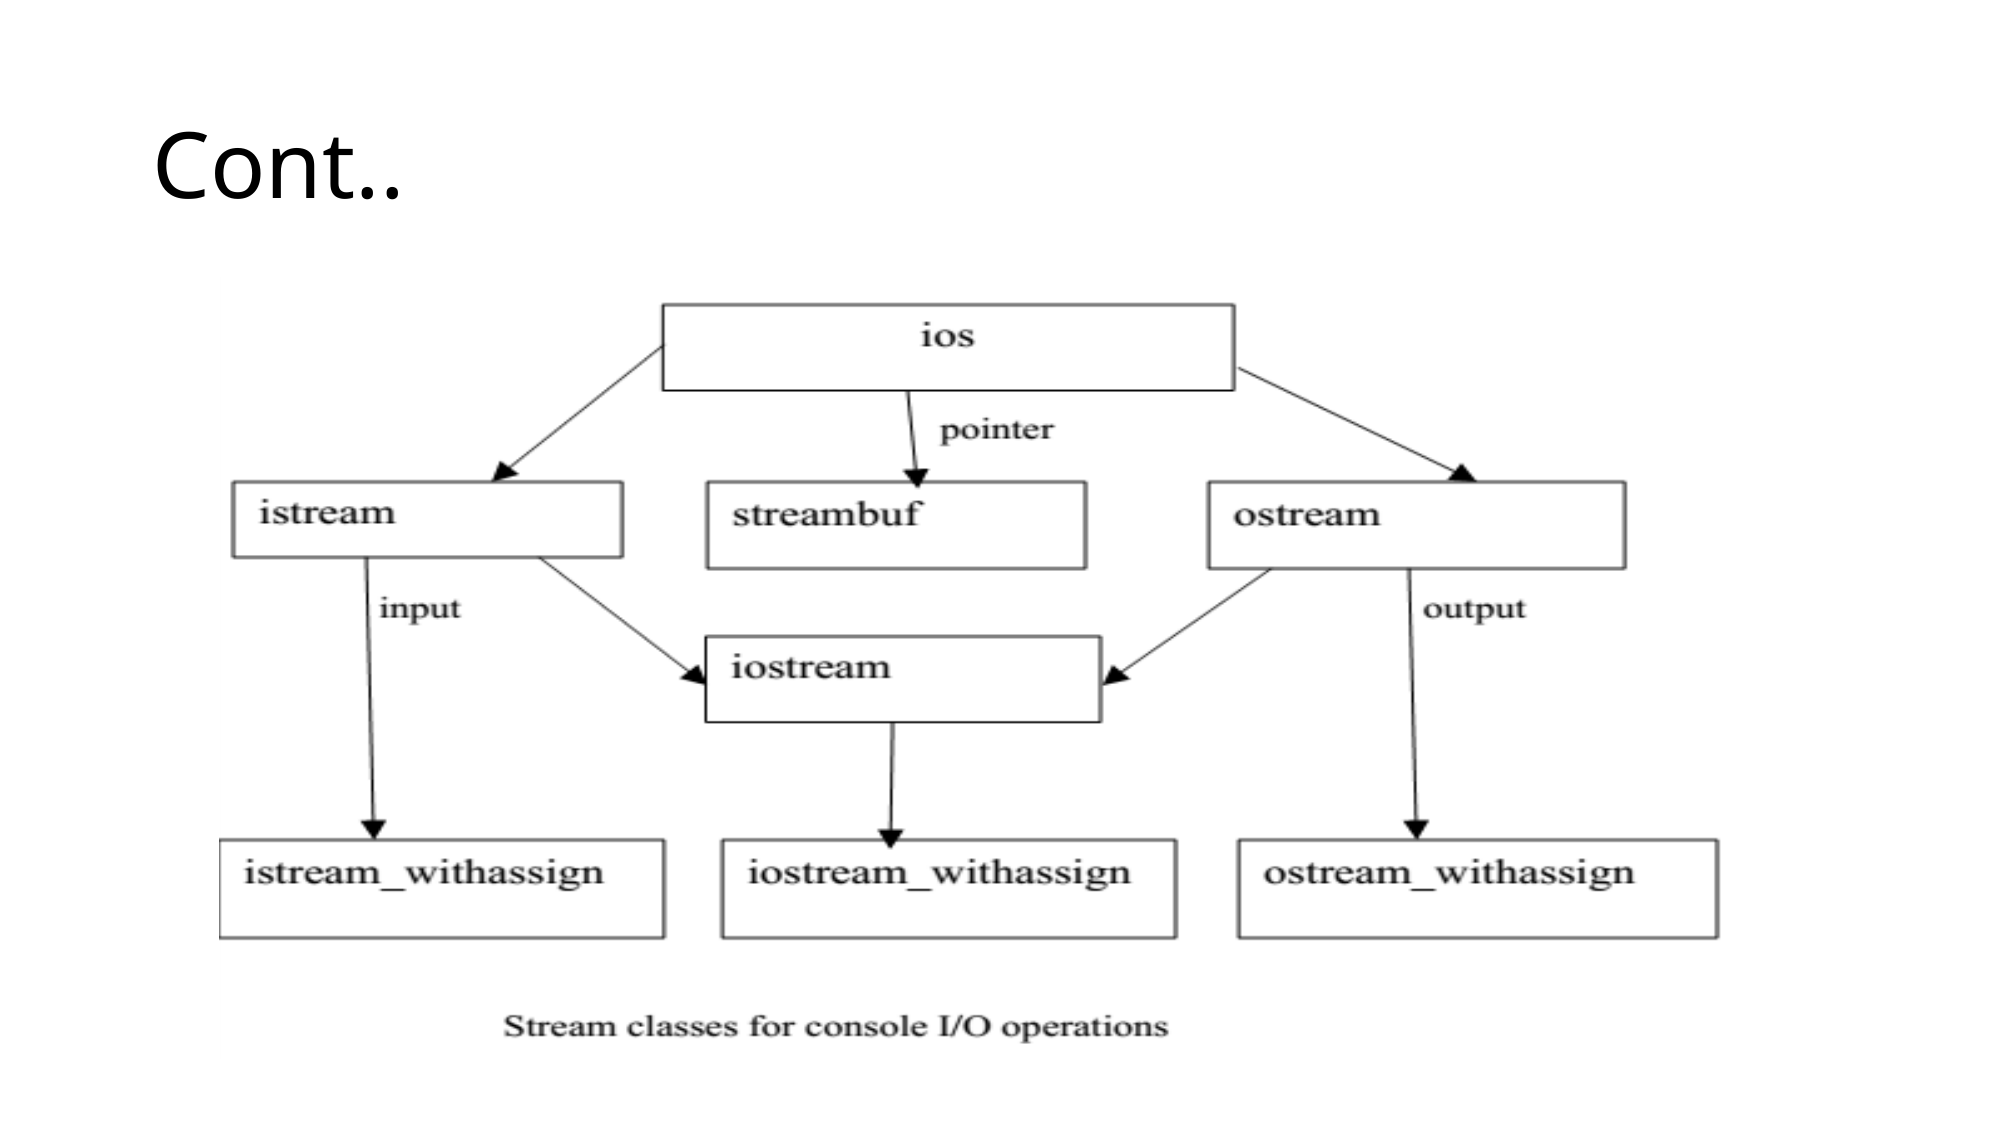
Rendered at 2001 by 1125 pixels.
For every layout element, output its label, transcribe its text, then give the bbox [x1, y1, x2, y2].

title Cont.. [137, 59, 1863, 278]
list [219, 277, 1738, 1059]
